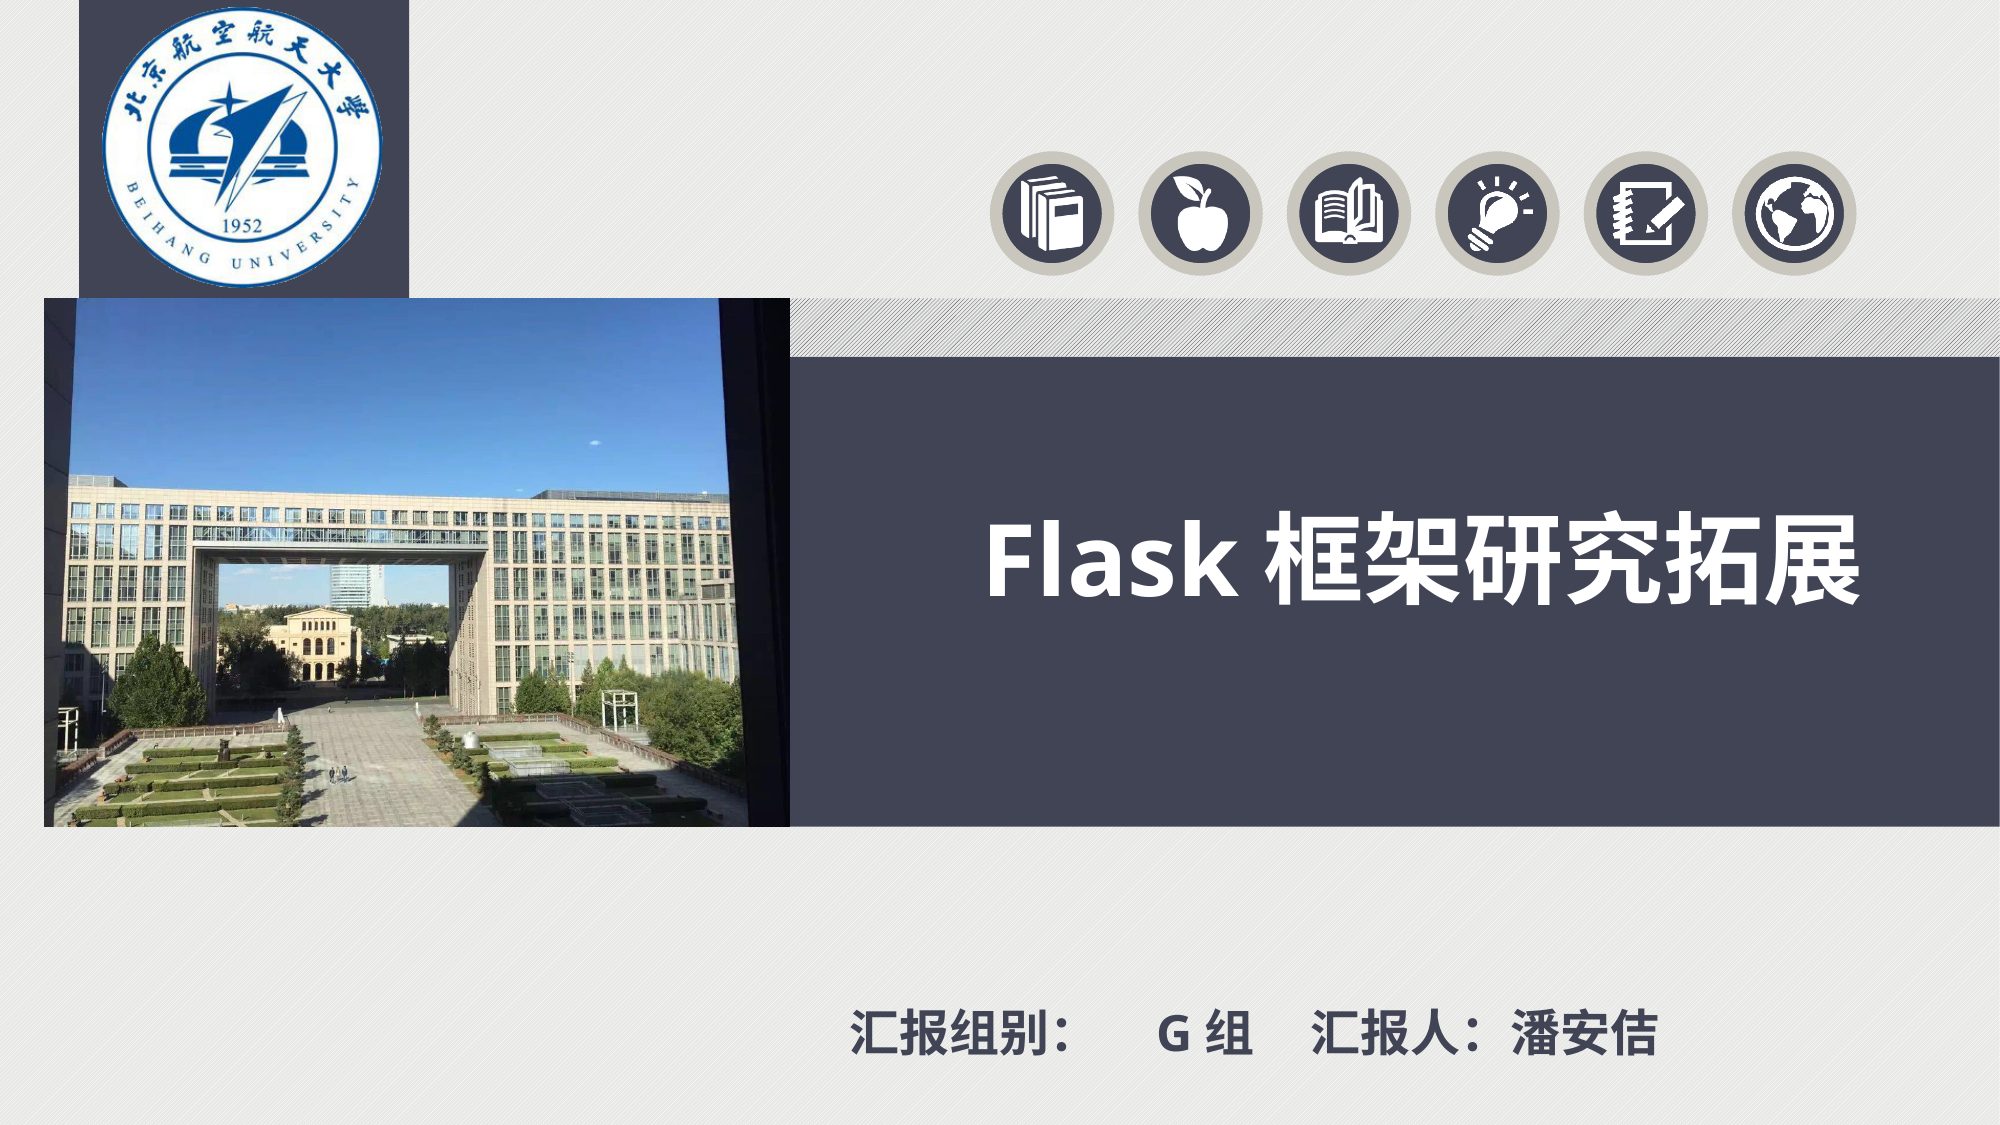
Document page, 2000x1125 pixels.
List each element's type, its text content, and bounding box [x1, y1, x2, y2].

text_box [1292, 157, 1406, 270]
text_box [1441, 157, 1554, 270]
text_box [1738, 157, 1851, 270]
text_box [795, 359, 2000, 829]
text_box 汇报组别： G组 汇报人：潘安佶 [834, 964, 1903, 1069]
picture [101, 7, 383, 288]
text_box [1589, 157, 1703, 270]
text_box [995, 157, 1109, 270]
text_box [77, 0, 411, 296]
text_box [1144, 157, 1257, 270]
text_box [789, 296, 2000, 359]
text_box Flask框架研究拓展 [967, 489, 2000, 624]
picture [44, 298, 791, 827]
